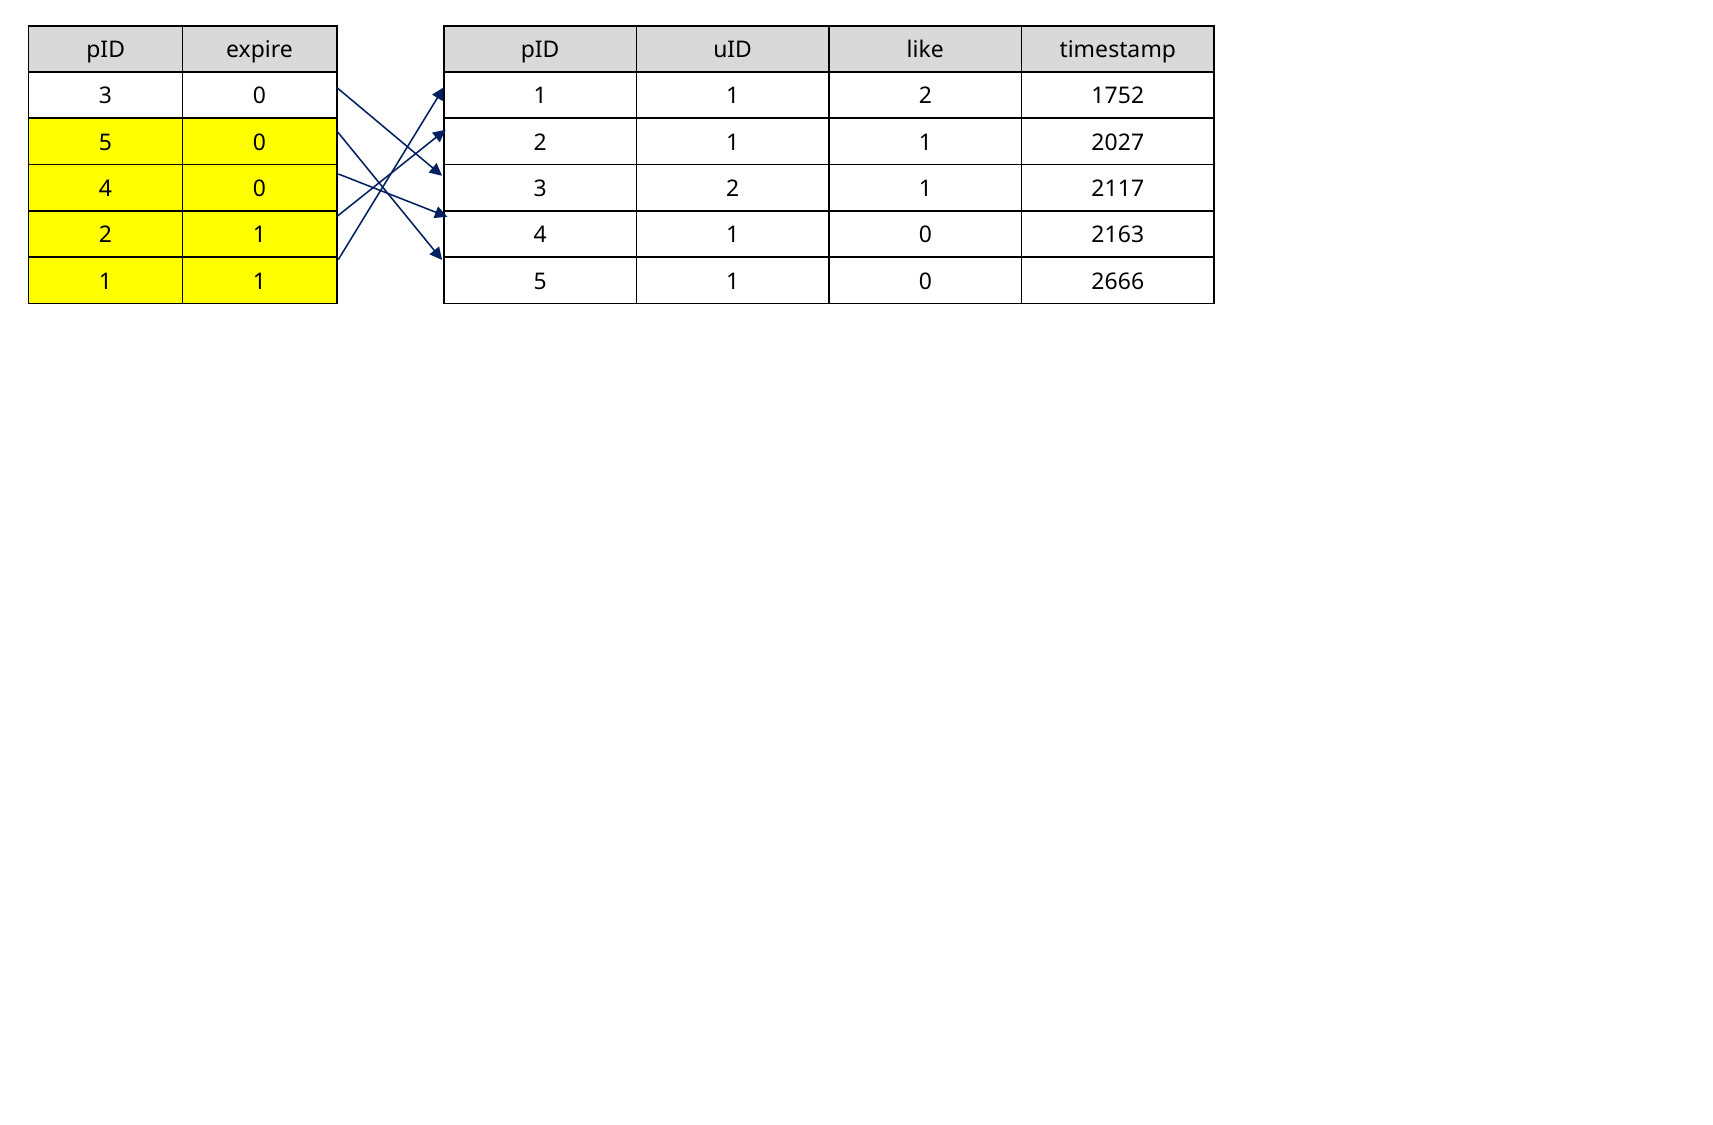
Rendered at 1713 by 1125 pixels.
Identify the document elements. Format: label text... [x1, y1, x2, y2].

table_header timestamp [1022, 27, 1213, 71]
table_cell 1 [637, 119, 828, 164]
table_header uID [637, 27, 828, 71]
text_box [338, 87, 445, 260]
table_cell 0 [830, 258, 1021, 303]
table_cell 2 [449, 119, 636, 164]
table_cell 2027 [1022, 119, 1213, 164]
table_cell 1 [183, 258, 336, 303]
table_cell 4 [449, 212, 636, 256]
table_cell 1 [637, 212, 828, 256]
table_cell 1 [29, 258, 182, 303]
table_cell 4 [29, 165, 182, 210]
table_cell 3 [451, 165, 636, 210]
table_cell 1 [183, 212, 331, 256]
table_cell 1 [830, 165, 1021, 210]
table_cell 0 [183, 73, 336, 117]
table_header like [830, 27, 1021, 71]
table_cell 3 [29, 73, 182, 117]
table_cell 1752 [1022, 73, 1213, 117]
table_cell 1 [637, 73, 828, 117]
table_cell 2666 [1022, 258, 1213, 303]
table_cell 2 [29, 212, 182, 256]
table_cell 0 [183, 165, 330, 210]
table_cell 1 [637, 258, 828, 303]
table_header pID [445, 27, 636, 71]
table_cell 2 [830, 73, 1021, 117]
table_cell 2163 [1022, 212, 1213, 256]
table_cell 1 [830, 119, 1021, 164]
table_cell 0 [830, 212, 1021, 256]
table_cell 2117 [1022, 165, 1213, 210]
table_cell 5 [445, 258, 636, 303]
table_cell 0 [183, 119, 331, 164]
table_header expire [183, 27, 336, 71]
table_cell 1 [445, 73, 636, 117]
table_cell 5 [29, 119, 182, 164]
table_header pID [29, 27, 182, 71]
table_cell 2 [637, 165, 828, 210]
